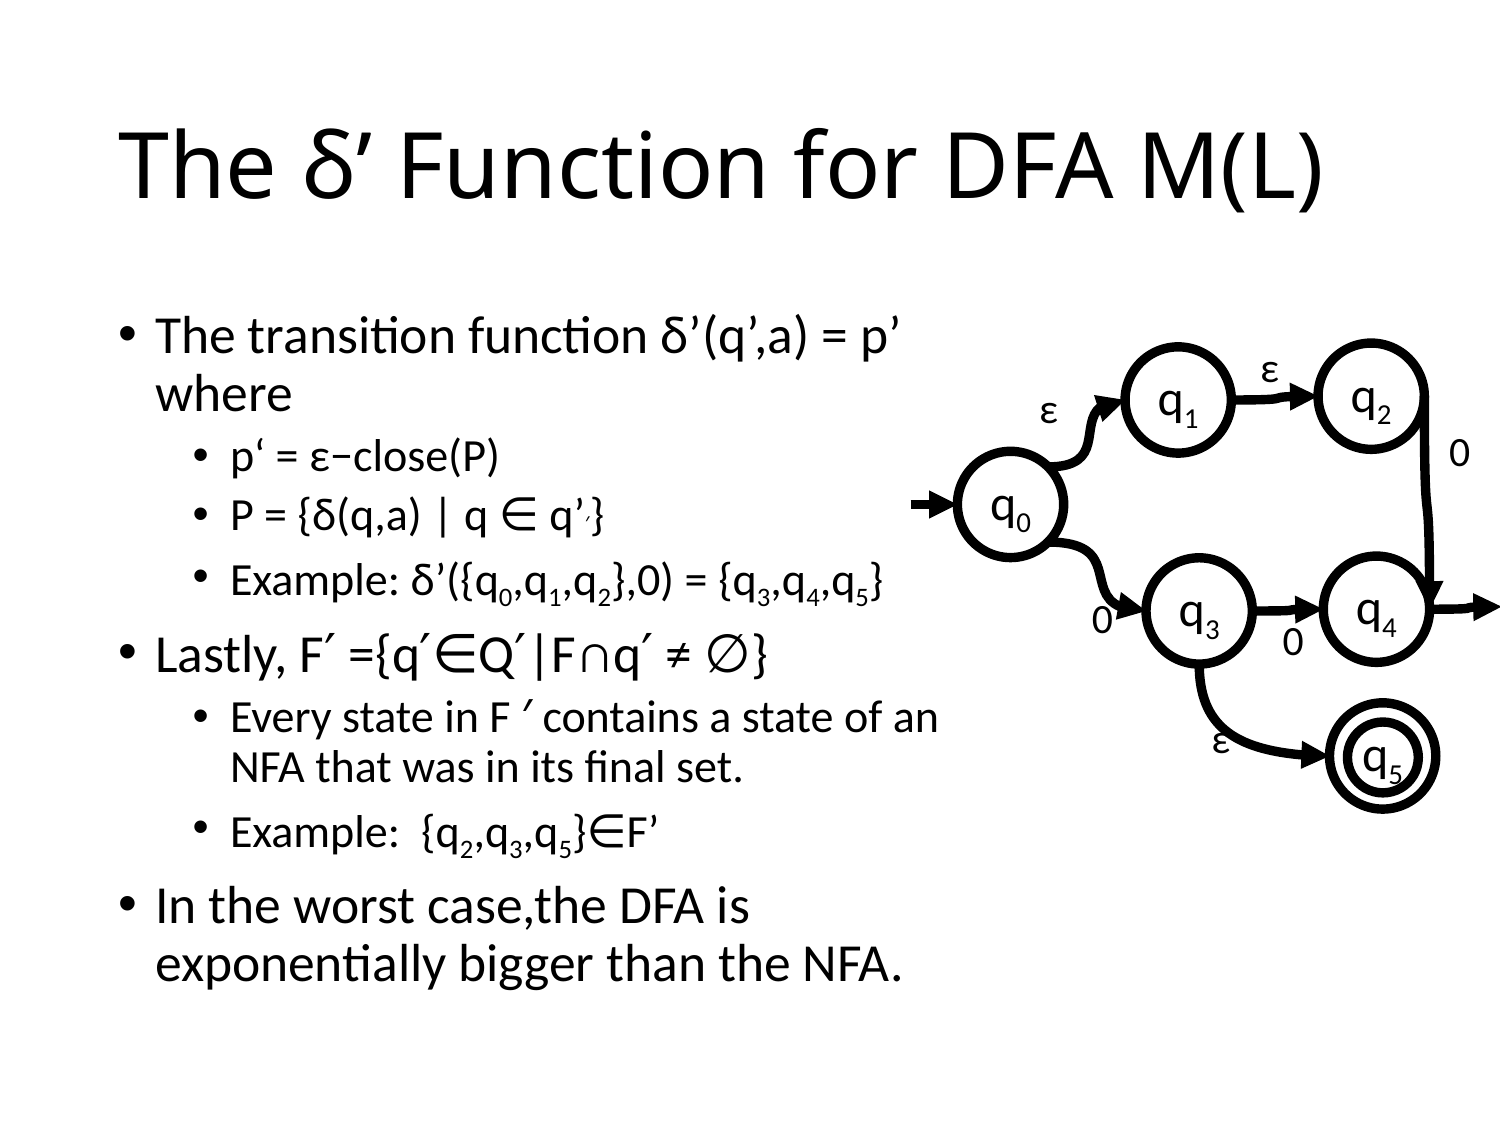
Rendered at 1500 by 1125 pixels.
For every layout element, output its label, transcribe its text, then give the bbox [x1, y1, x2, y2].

text_box [1346, 720, 1420, 794]
text_box q0 [956, 450, 1065, 559]
list The transition function δ’(q’,a) = p’ where p‘ = ε−close(P) P = {δ(q,a) | q ∈ q’′} Example: δ’({q0,q1,q2},0) = {q3,q4,q5} Lastly, F′ ={q′∈Q′|F∩q′ ≠ ∅} Every state in F ′ contains a state of an NFA that was in its final set. Example: {q2,q3,q5}∈F’ In the worst case,the DFA is exponentially bigger than the NFA. [103, 299, 987, 1014]
text_box 0 [1077, 626, 1129, 649]
text_box 0 [1434, 417, 1486, 483]
text_box 0 [1267, 611, 1319, 672]
text_box q3 [1145, 556, 1254, 665]
text_box ε [1196, 704, 1218, 770]
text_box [1218, 644, 1311, 776]
title The δ’ Function for DFA M(L) [103, 59, 1397, 278]
text_box ε [1245, 333, 1295, 395]
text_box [1429, 606, 1500, 610]
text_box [1053, 394, 1121, 472]
text_box ε [1024, 374, 1074, 440]
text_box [1320, 500, 1500, 506]
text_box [1231, 396, 1319, 400]
text_box q5 [1328, 701, 1437, 811]
text_box q4 [1322, 555, 1431, 664]
text_box q2 [1317, 342, 1426, 451]
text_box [1062, 527, 1132, 626]
text_box q1 [1124, 345, 1233, 455]
